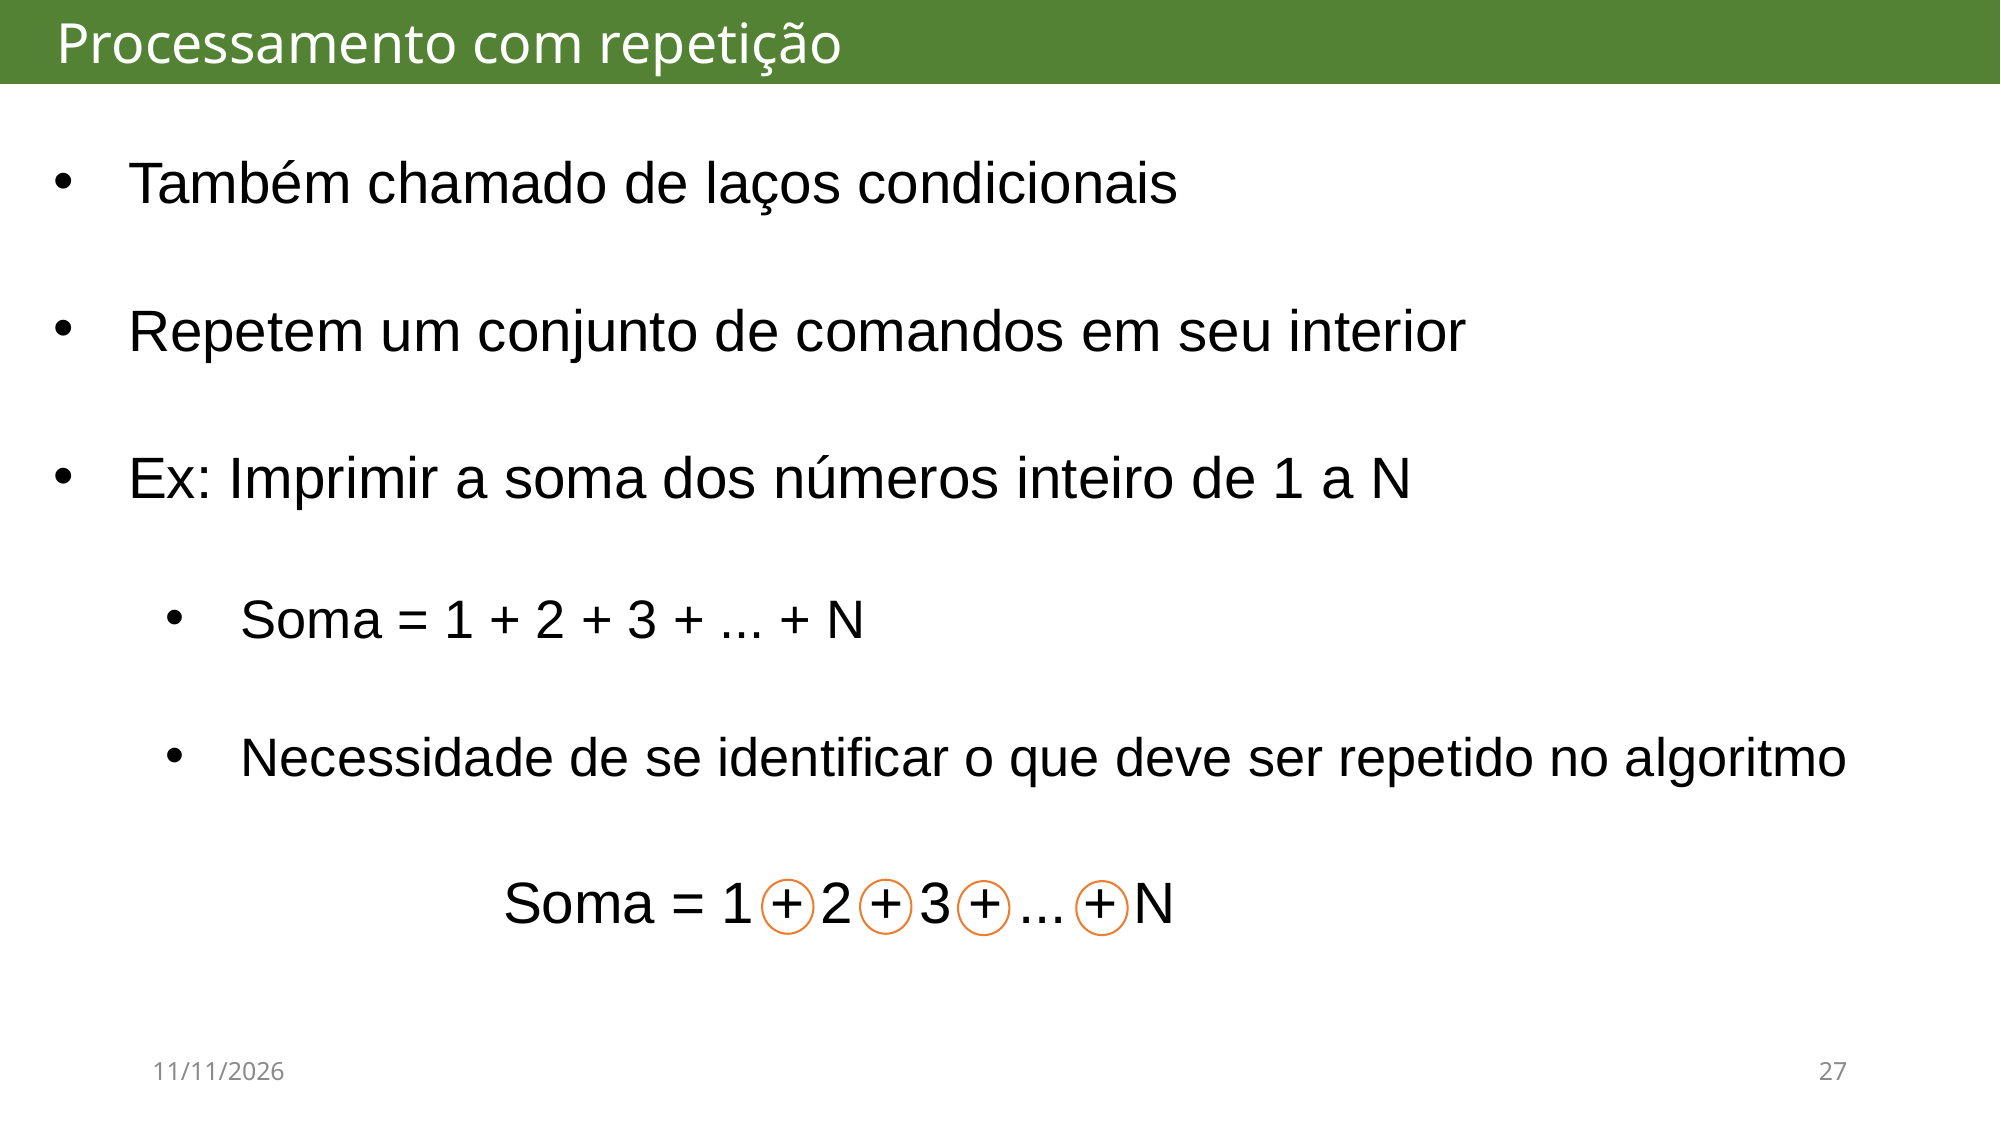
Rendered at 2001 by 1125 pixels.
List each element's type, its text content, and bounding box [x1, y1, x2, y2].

list Também chamado de laços condicionais Repetem um conjunto de comandos em seu interior Ex: Imprimir a soma dos números inteiro de 1 a N Soma = 1 + 2 + 3 + ... + N Necessidade de se identificar o que deve ser repetido no algoritmo Soma = 1 + 2 + 3 + ... + N [38, 103, 1959, 1030]
slide_number 27 [1325, 1042, 1863, 1103]
title Processamento com repetição [41, 0, 1959, 83]
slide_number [137, 1042, 675, 1103]
